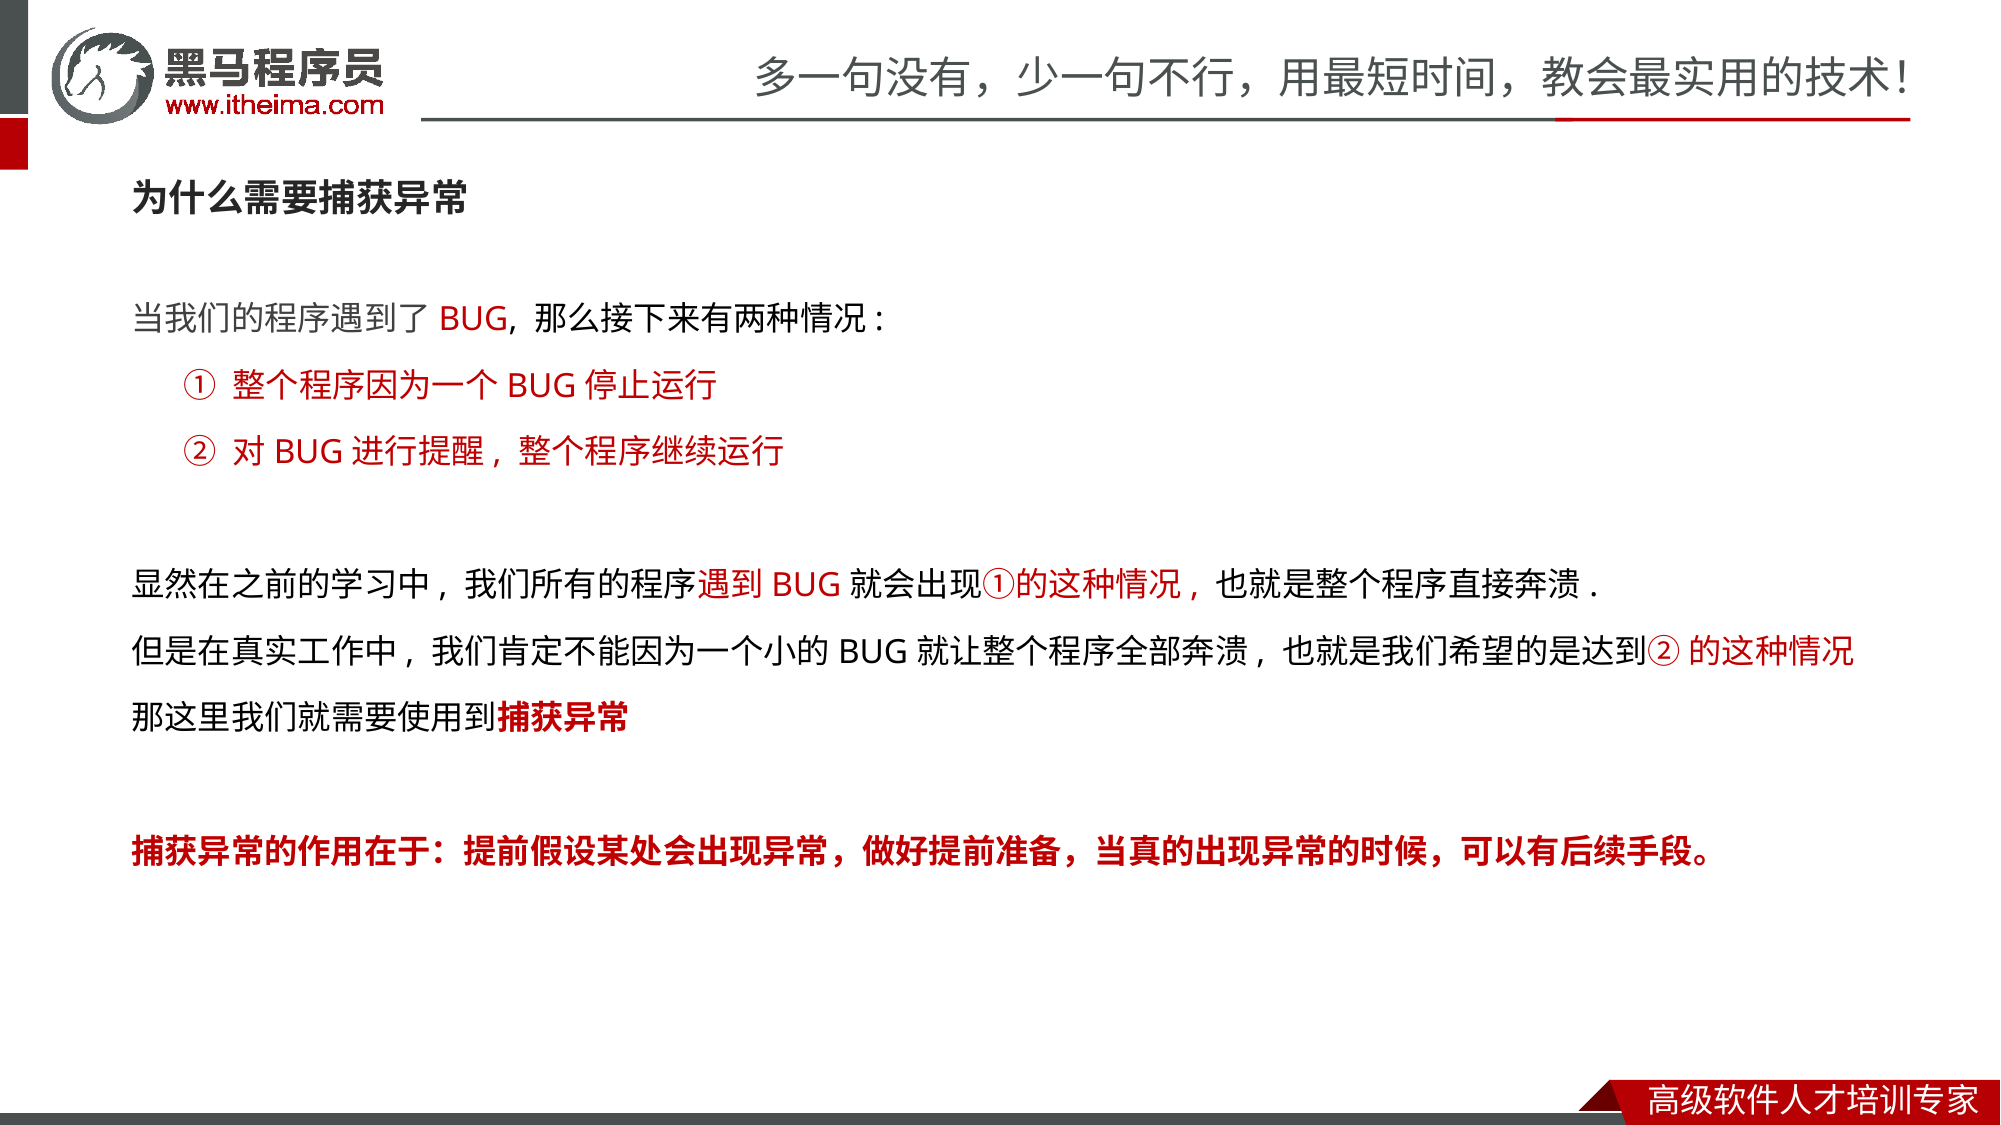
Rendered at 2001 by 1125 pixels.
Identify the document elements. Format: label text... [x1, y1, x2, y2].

list 为什么需要捕获异常 [116, 154, 1880, 239]
picture [50, 26, 384, 125]
list 当我们的程序遇到了BUG, 那么接下来有两种情况: ① 整个程序因为一个BUG停止运行 ② 对BUG进行提醒, 整个程序继续运行 显然在之前的学习中, 我们所有的程序遇到BUG就会出现①的这种情况, 也就是整个程序直接奔溃. 但是在真实工作中, 我们肯定不能因为一个小的BUG就让整个程序全部奔溃, 也就是我们希望的是达到② 的这种情况 那这里我们就需要使用到捕获异常 捕获异常的作用在于：提前假设某处会出现异常，做好提前准备，当真的出现异常的时候，可以有后续手段。 [116, 270, 1880, 963]
